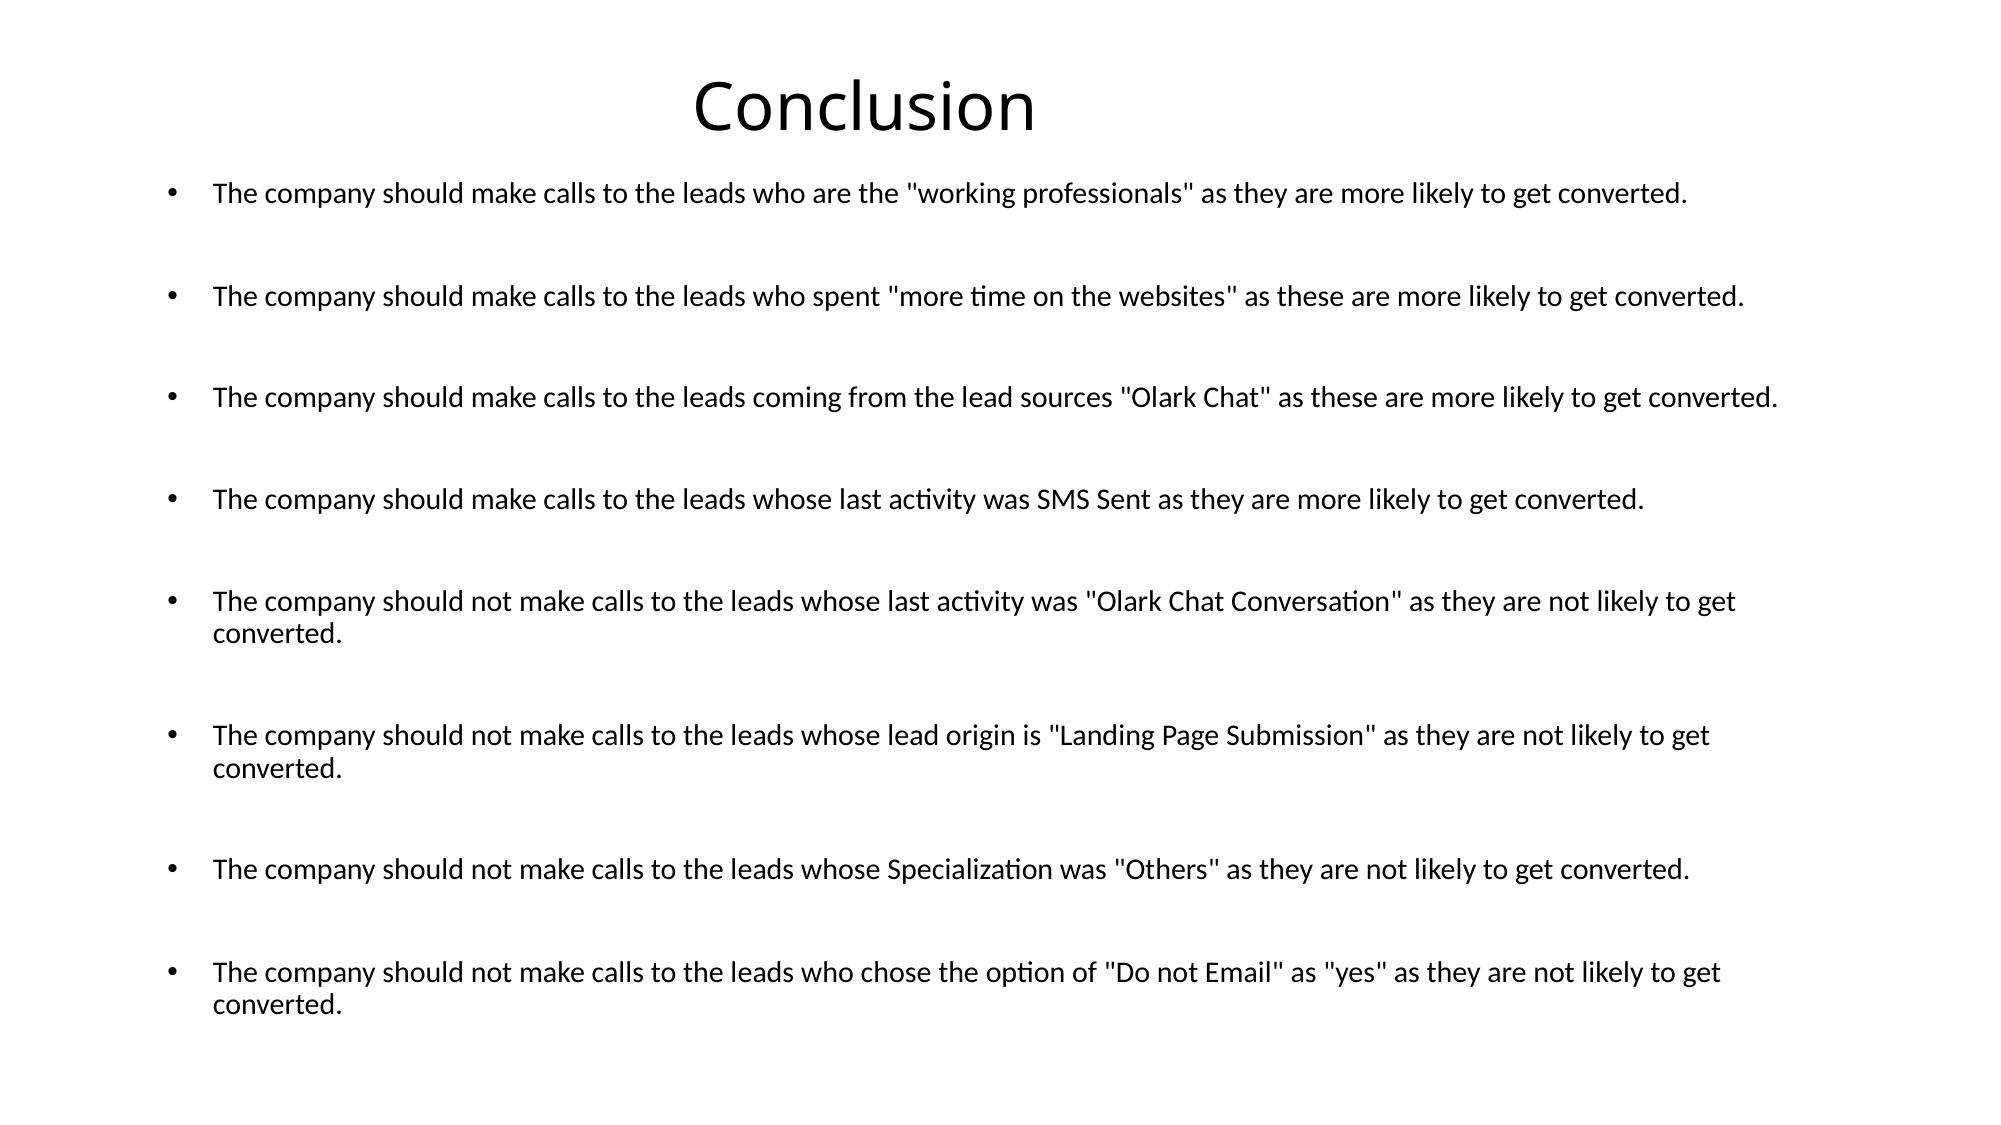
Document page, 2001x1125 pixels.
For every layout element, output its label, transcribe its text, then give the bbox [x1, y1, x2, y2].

title Conclusion [677, 0, 1323, 153]
list The company should make calls to the leads who are the "working professionals" as they are more likely to get converted. The company should make calls to the leads who spent "more time on the websites" as these are more likely to get converted. The company should make calls to the leads coming from the lead sources "Olark Chat" as these are more likely to get converted. The company should make calls to the leads whose last activity was SMS Sent as they are more likely to get converted. The company should not make calls to the leads whose last activity was "Olark Chat Conversation" as they are not likely to get converted. The company should not make calls to the leads whose lead origin is "Landing Page Submission" as they are not likely to get converted. The company should not make calls to the leads whose Specialization was "Others" as they are not likely to get converted. The company should not make calls to the leads who chose the option of "Do not Email" as "yes" as they are not likely to get converted. [152, 170, 1805, 1065]
